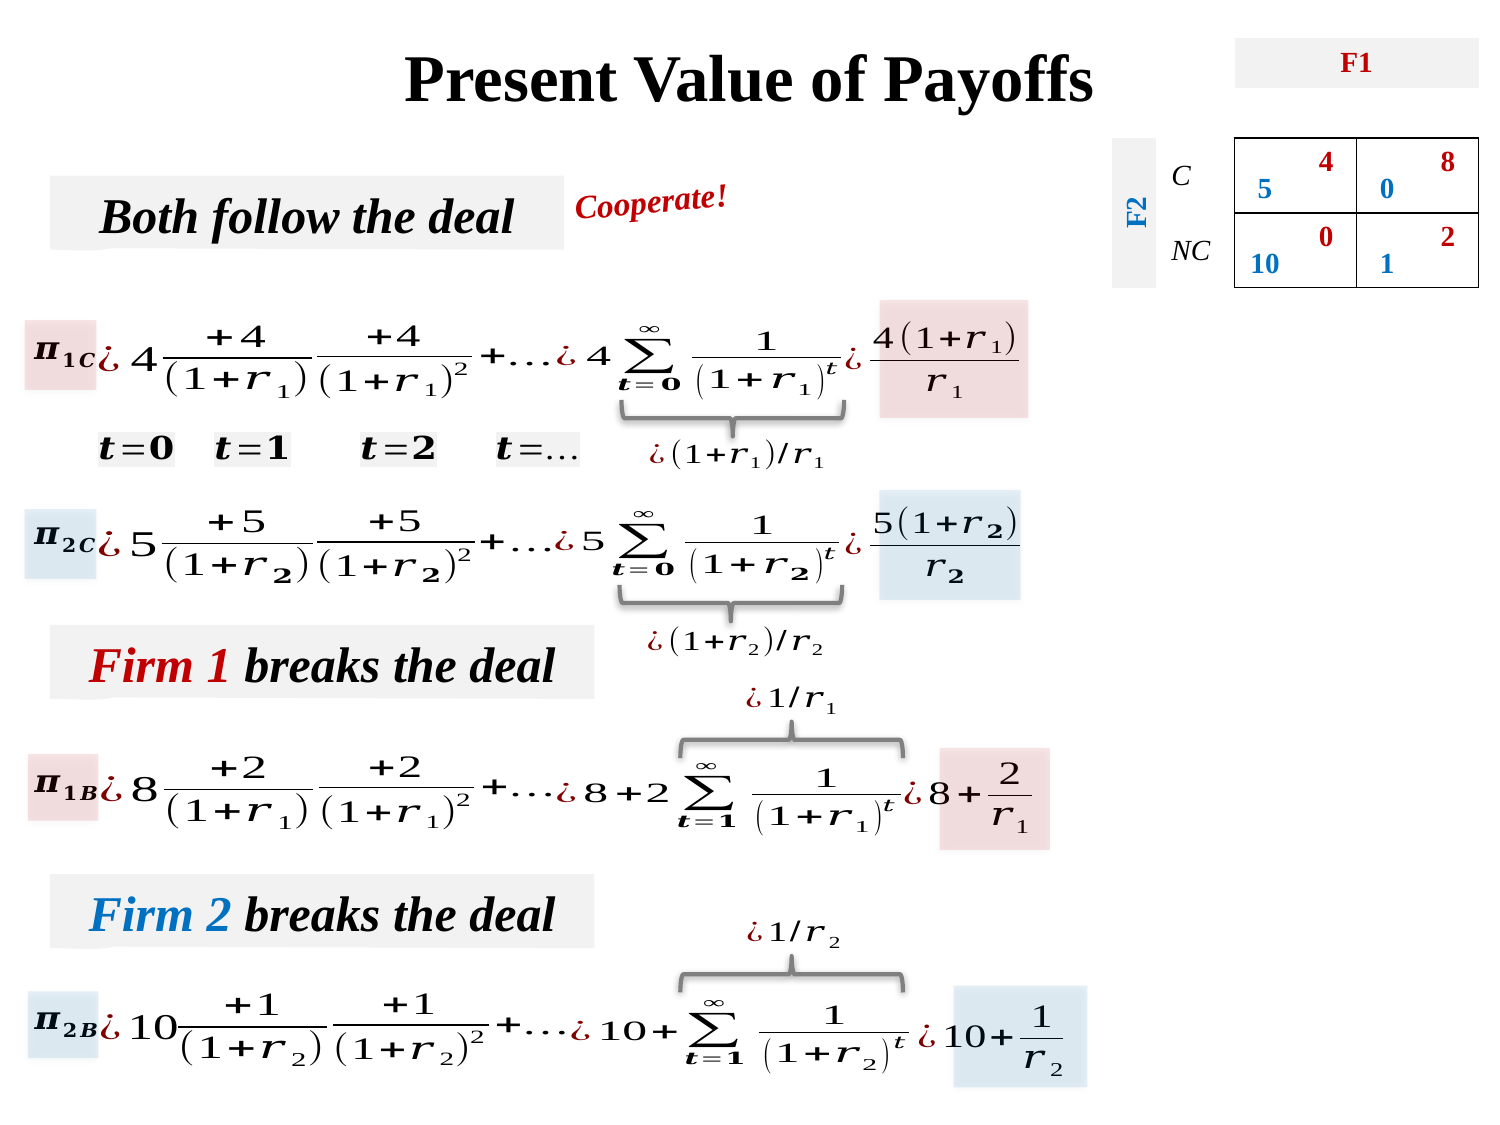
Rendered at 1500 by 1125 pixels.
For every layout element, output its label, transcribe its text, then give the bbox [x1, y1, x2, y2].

text_box [879, 299, 1029, 419]
text_box [27, 991, 99, 1059]
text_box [680, 916, 904, 993]
text_box Firm 2 breaks the deal [49, 874, 595, 949]
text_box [621, 399, 845, 474]
text_box [27, 753, 99, 821]
text_box Firm 1 breaks the deal [49, 624, 595, 700]
text_box Both follow the deal [49, 175, 564, 251]
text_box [680, 682, 904, 759]
text_box Cooperate! [549, 163, 753, 236]
text_box [24, 508, 97, 580]
text_box [953, 985, 1088, 1088]
text_box [879, 489, 1021, 601]
title Present Value of Payoffs [49, 0, 1451, 151]
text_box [619, 584, 843, 661]
text_box [24, 319, 97, 391]
text_box [939, 747, 1051, 851]
